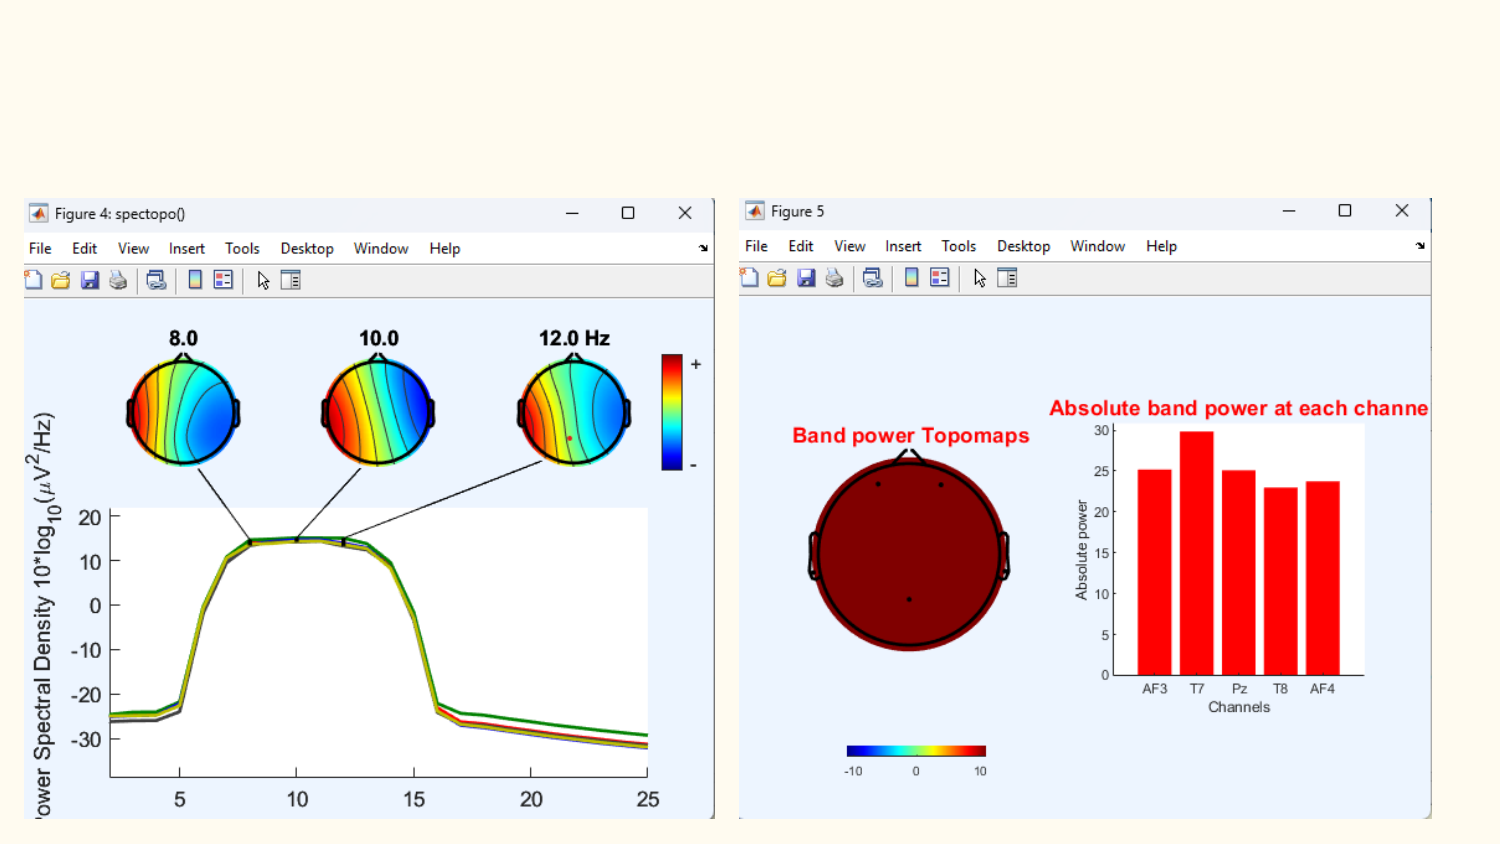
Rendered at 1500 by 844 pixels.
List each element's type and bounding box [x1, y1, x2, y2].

picture [24, 198, 715, 819]
picture [739, 198, 1432, 819]
